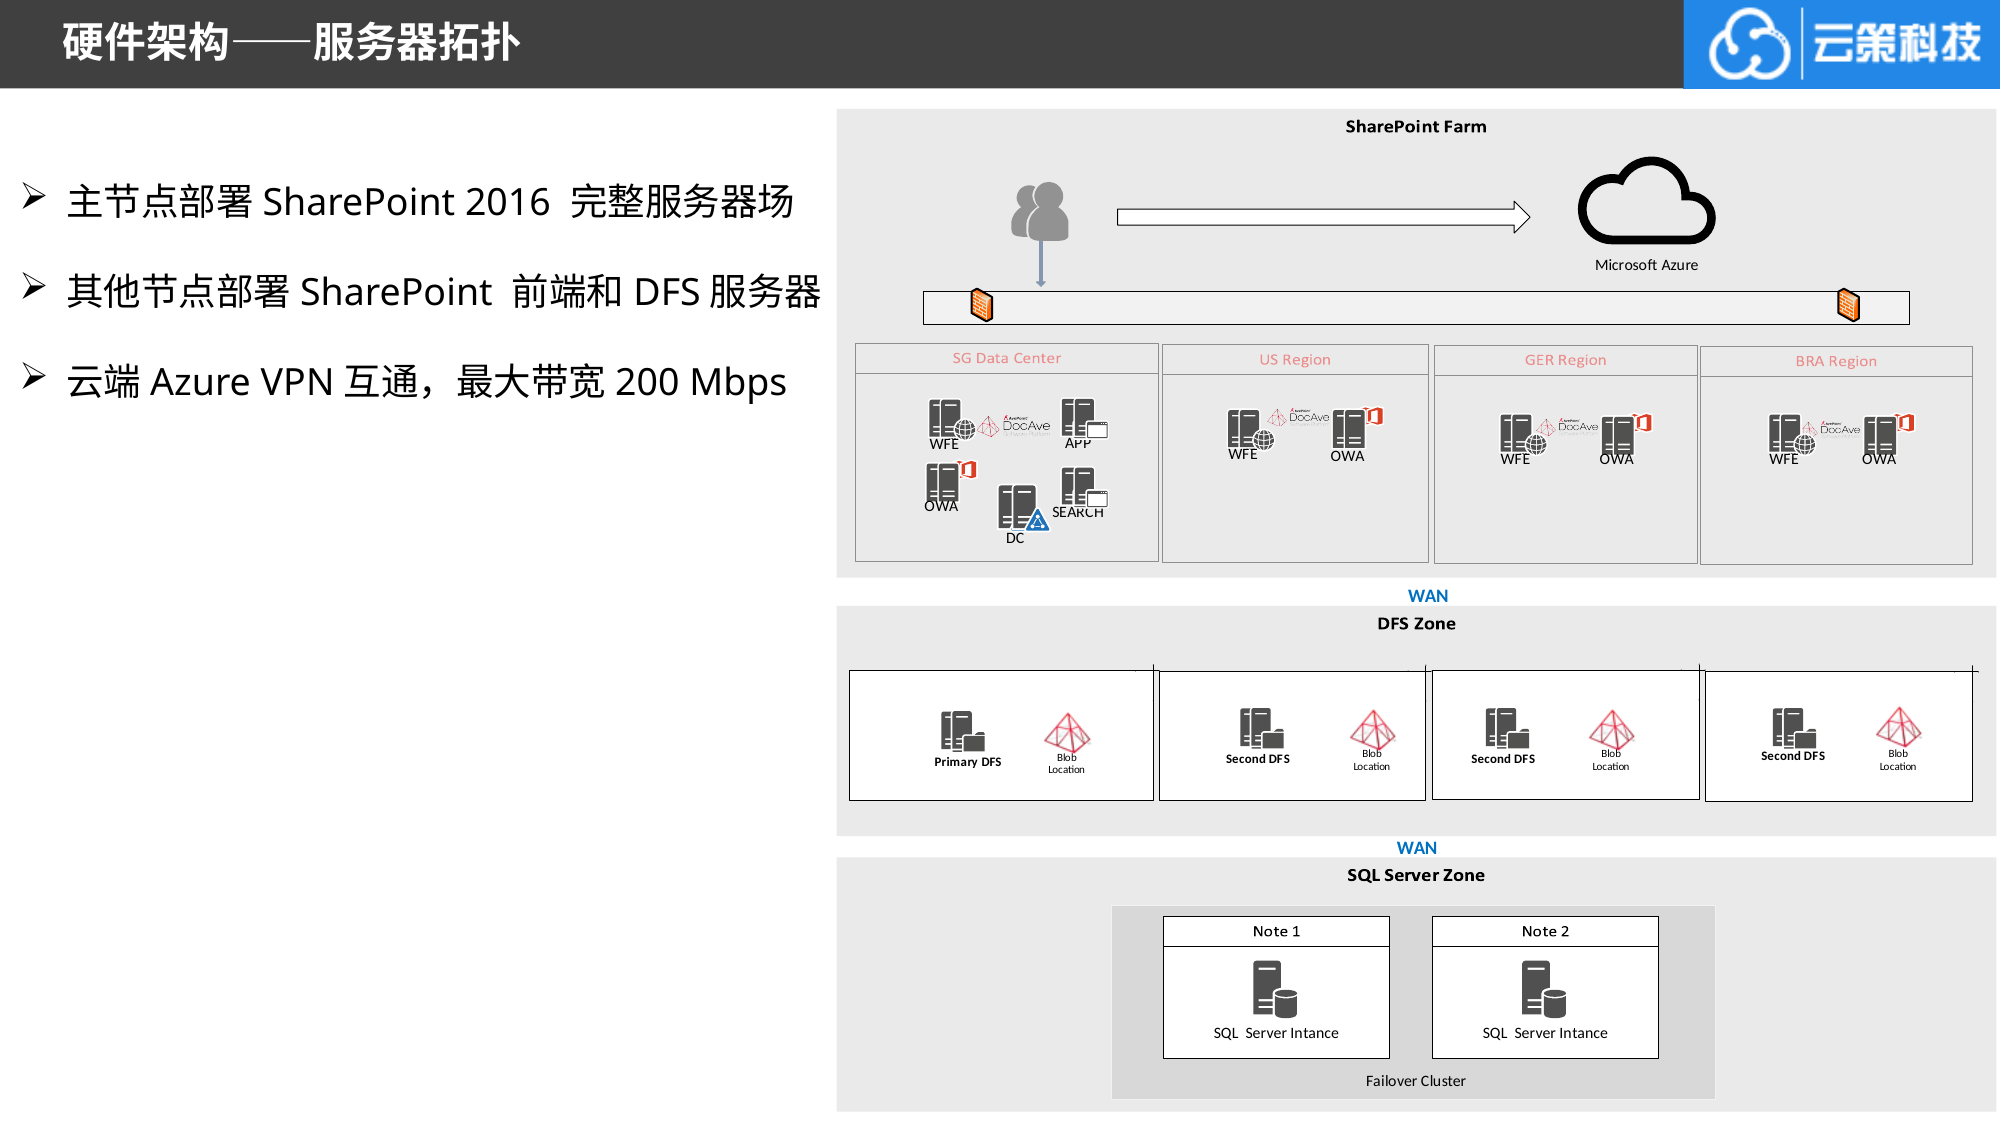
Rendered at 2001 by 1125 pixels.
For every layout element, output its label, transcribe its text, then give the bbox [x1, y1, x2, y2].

picture [1684, 0, 2000, 89]
text_box 主节点部署SharePoint 2016 完整服务器场 其他节点部署SharePoint 前端和DFS服务器 云端Azure VPN互通，最大带宽200 Mbps [4, 170, 835, 411]
picture [835, 107, 2000, 1116]
title 硬件架构——服务器拓扑 [0, 0, 1684, 89]
